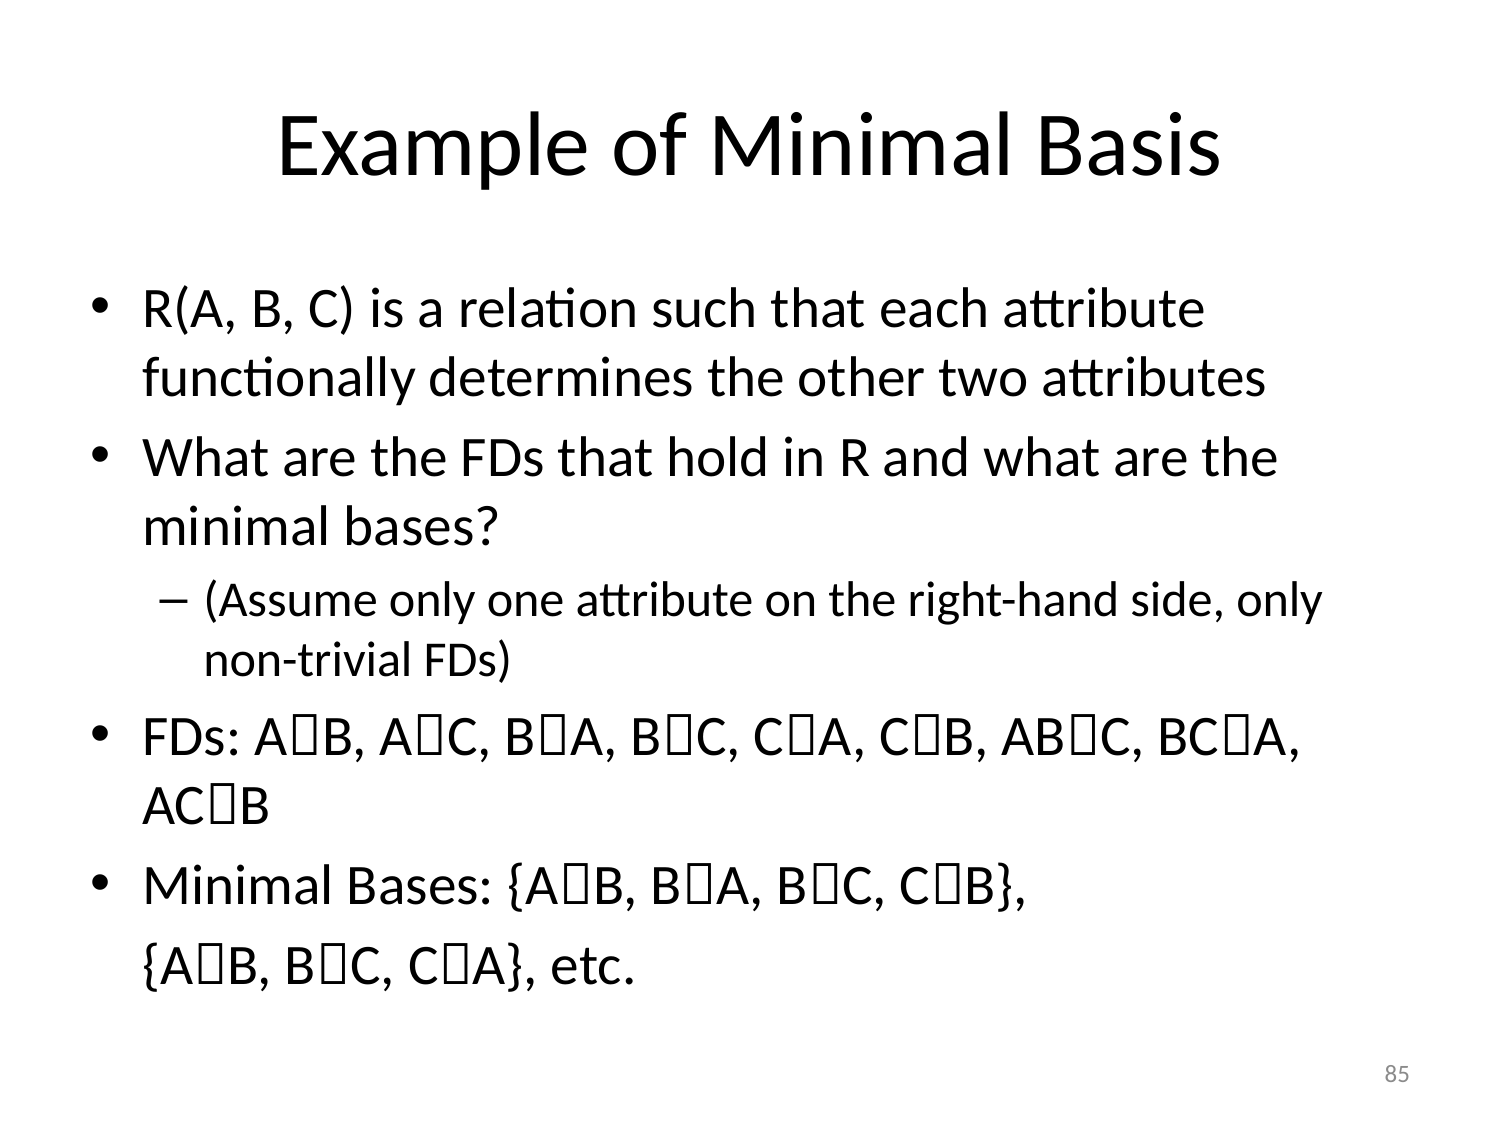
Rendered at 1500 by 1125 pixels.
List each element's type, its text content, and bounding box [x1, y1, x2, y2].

title Example of Minimal Basis [75, 45, 1425, 233]
slide_number 85 [1074, 1042, 1425, 1103]
list R(A, B, C) is a relation such that each attribute functionally determines the other two attributes What are the FDs that hold in R and what are the minimal bases? (Assume only one attribute on the right-hand side, only non-trivial FDs) FDs: AB, AC, BA, BC, CA, CB, ABC, BCA, ACB Minimal Bases: {AB, BA, BC, CB}, {AB, BC, CA}, etc. [75, 262, 1425, 1005]
